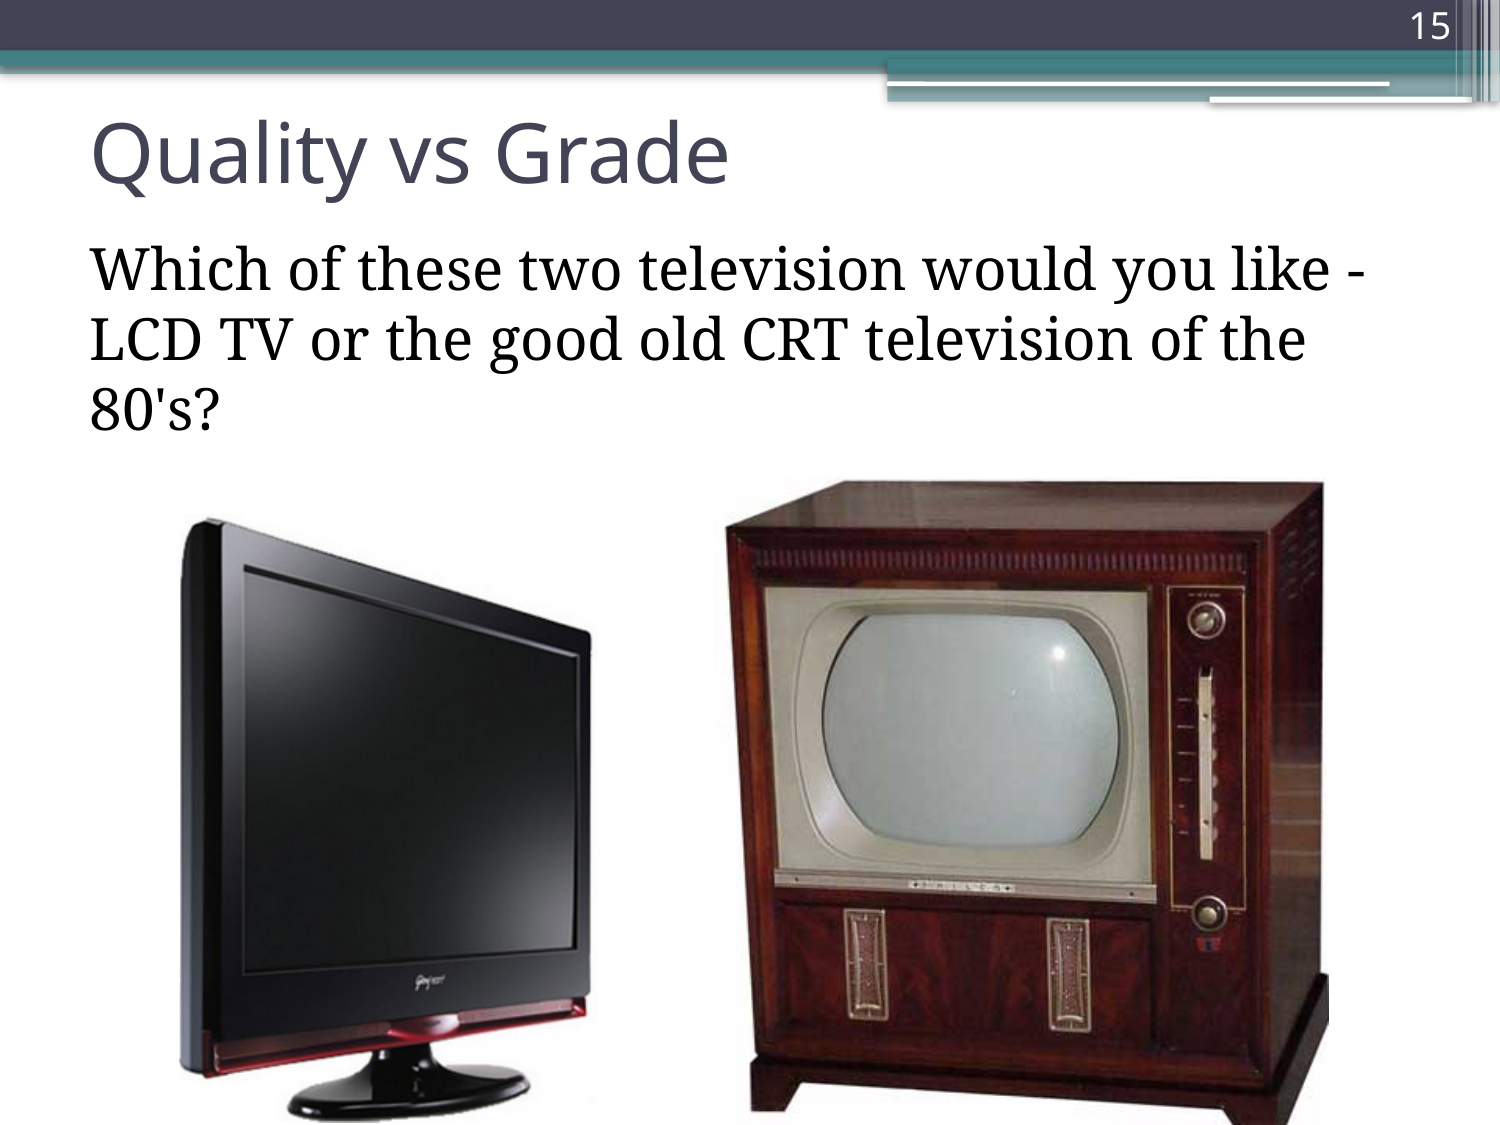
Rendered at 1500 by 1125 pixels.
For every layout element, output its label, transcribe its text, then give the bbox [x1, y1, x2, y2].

title Quality vs Grade [75, 62, 1425, 224]
picture [178, 514, 597, 1123]
list Which of these two television would you like - LCD TV or the good old CRT television of the 80's? [75, 224, 1425, 1125]
slide_number 15 [1341, 0, 1466, 61]
picture [714, 476, 1329, 1125]
